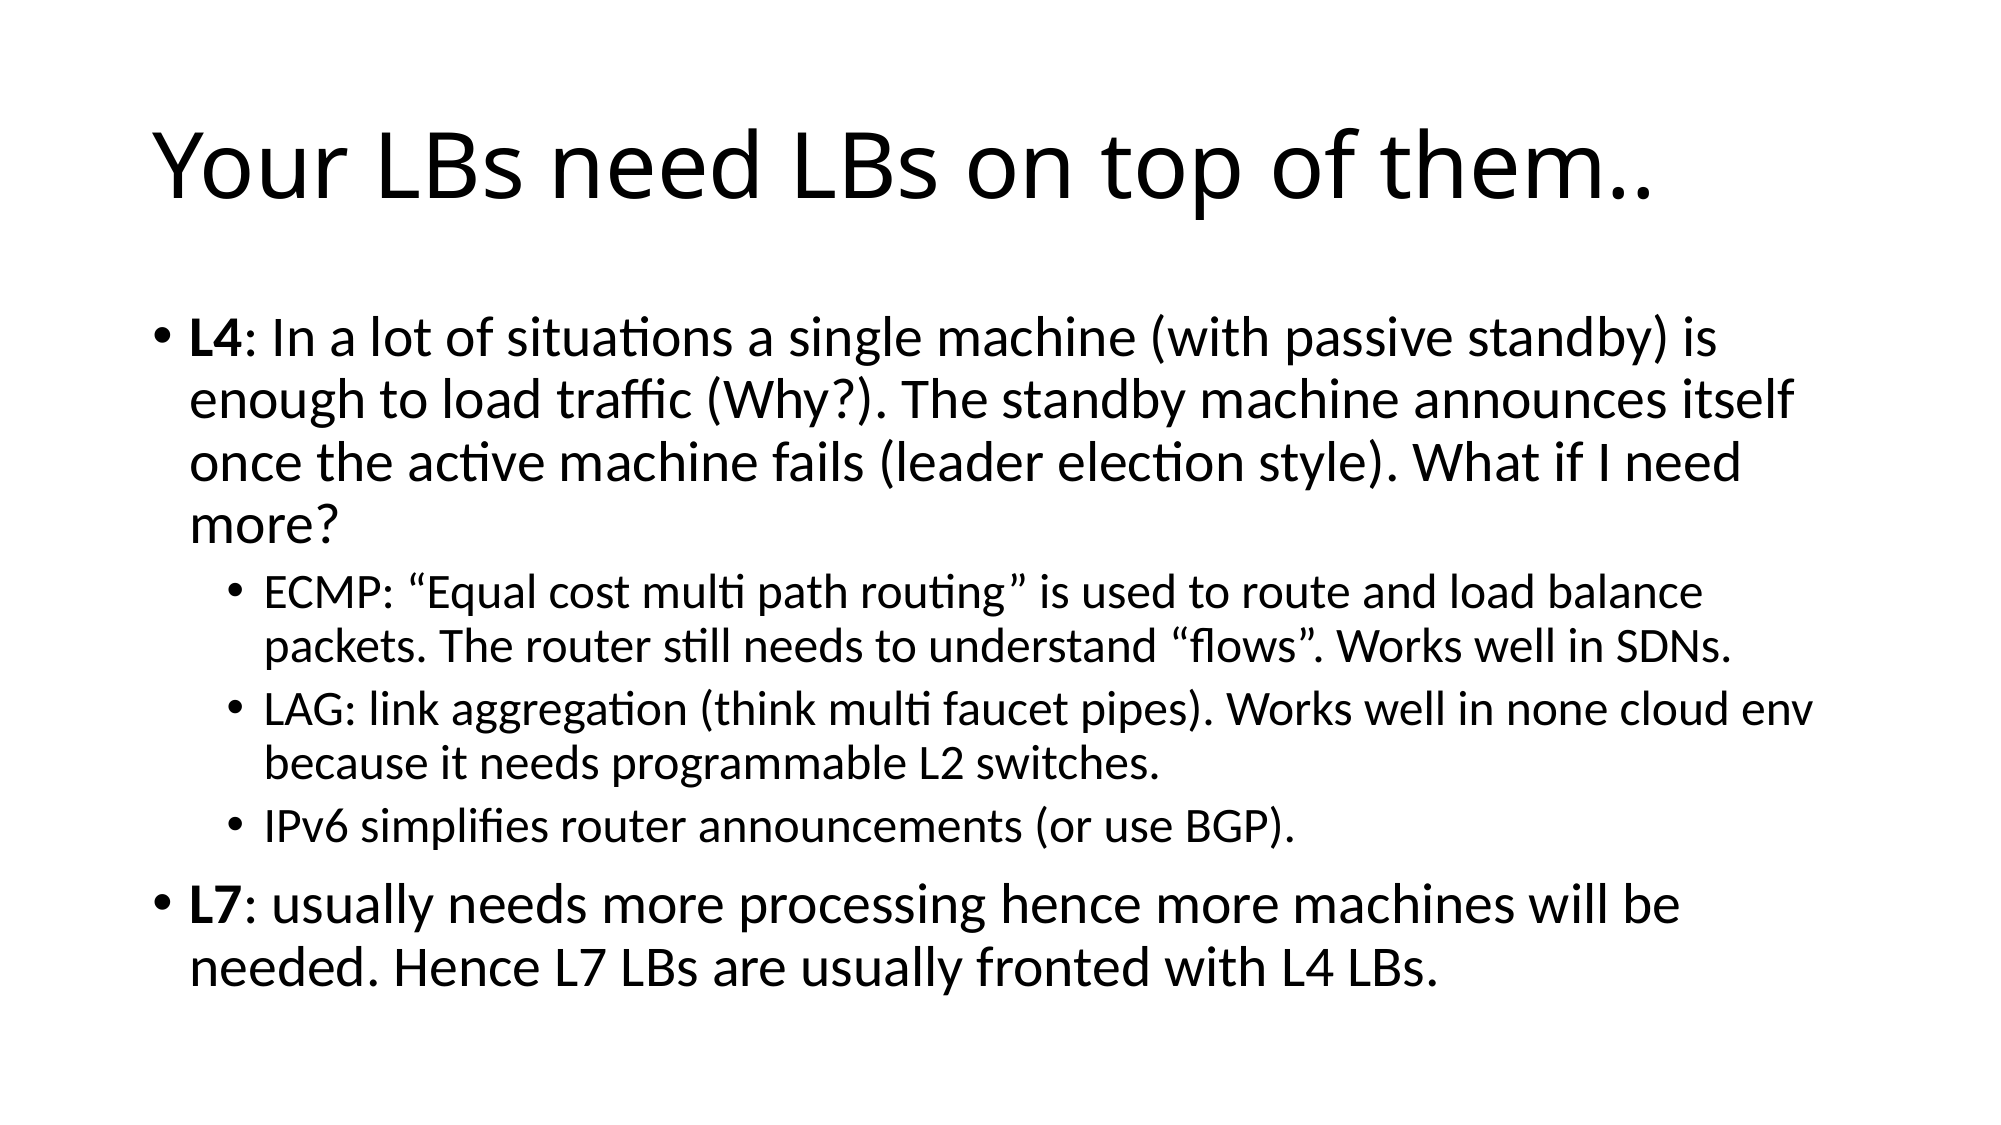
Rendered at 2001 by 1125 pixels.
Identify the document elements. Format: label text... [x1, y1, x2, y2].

list L4: In a lot of situations a single machine (with passive standby) is enough to load traffic (Why?). The standby machine announces itself once the active machine fails (leader election style). What if I need more? ECMP: “Equal cost multi path routing” is used to route and load balance packets. The router still needs to understand “flows”. Works well in SDNs. LAG: link aggregation (think multi faucet pipes). Works well in none cloud env because it needs programmable L2 switches. IPv6 simplifies router announcements (or use BGP). L7: usually needs more processing hence more machines will be needed. Hence L7 LBs are usually fronted with L4 LBs. [137, 299, 1863, 1014]
title Your LBs need LBs on top of them.. [137, 59, 1863, 278]
